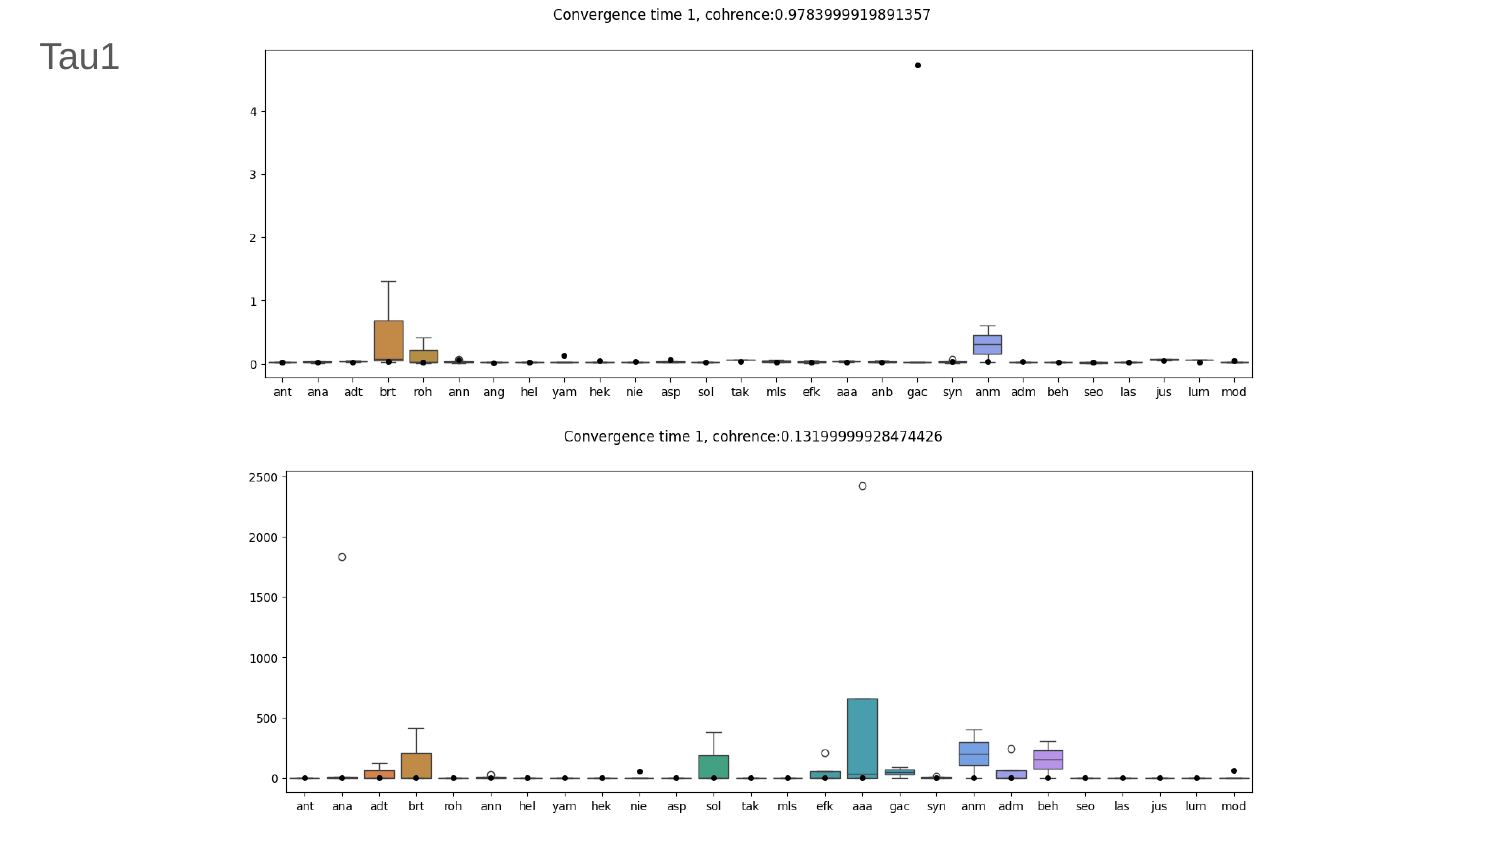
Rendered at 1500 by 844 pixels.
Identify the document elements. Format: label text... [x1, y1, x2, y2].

text_box Tau1 [24, 17, 197, 93]
picture [239, 421, 1261, 820]
picture [239, 0, 1261, 406]
